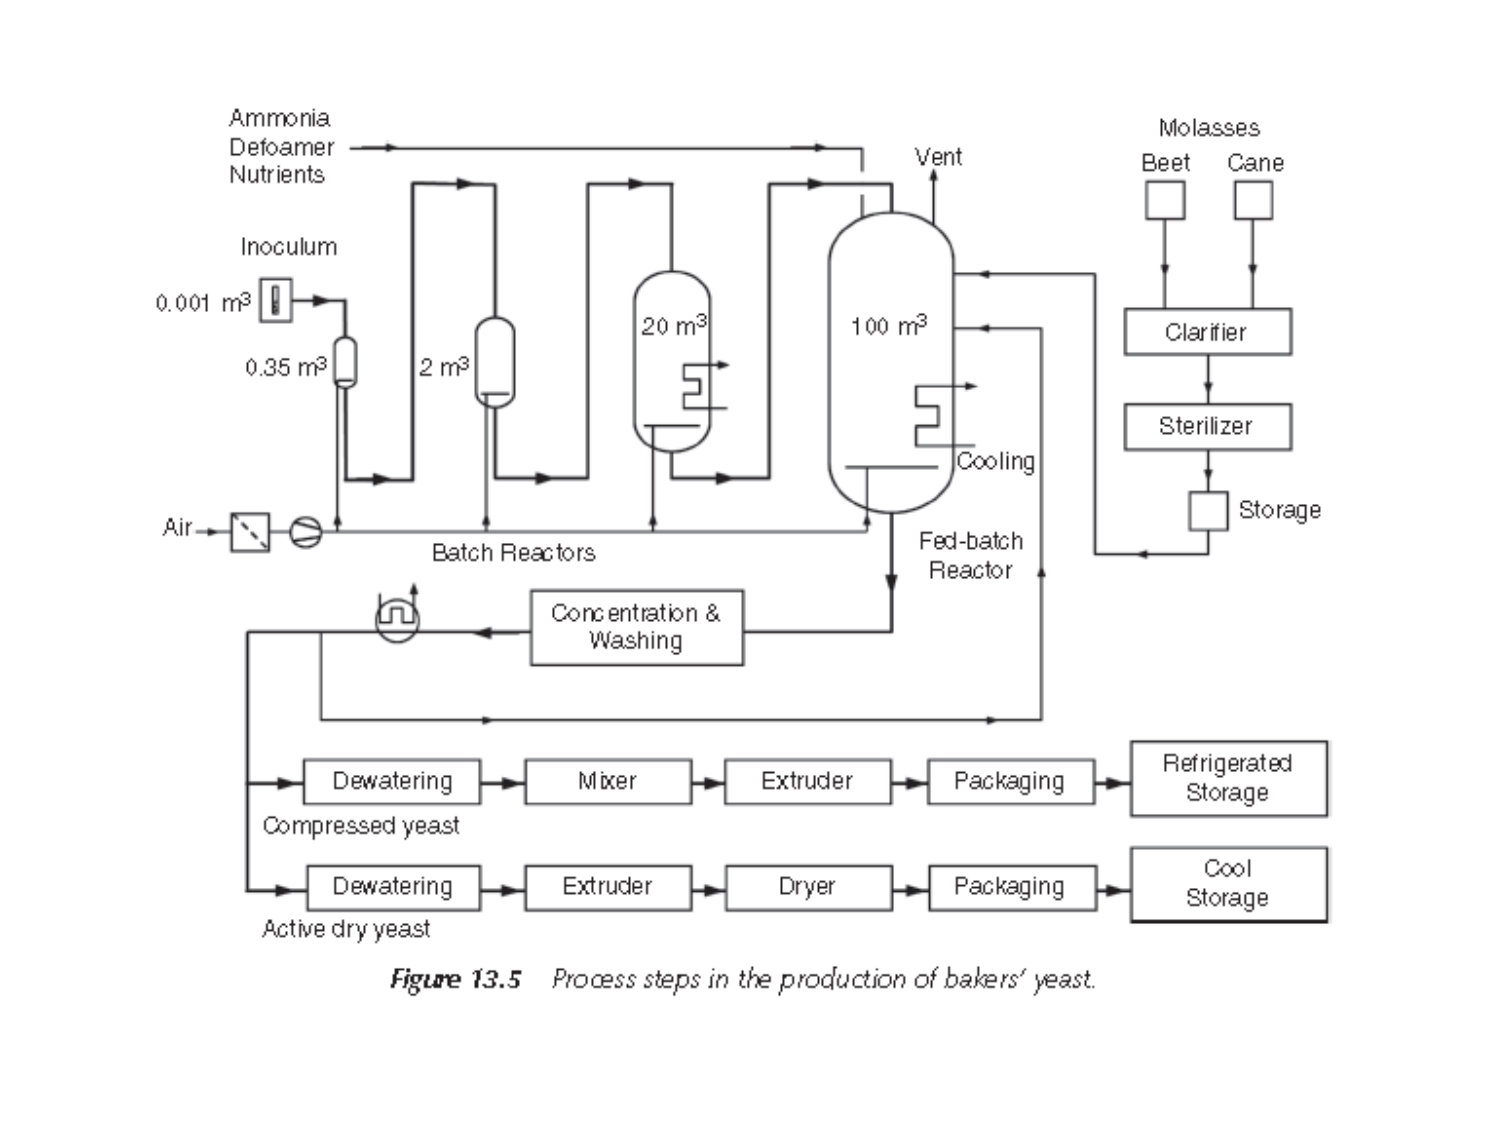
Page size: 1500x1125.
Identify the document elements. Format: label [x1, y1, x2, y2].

picture [87, 62, 1351, 1030]
